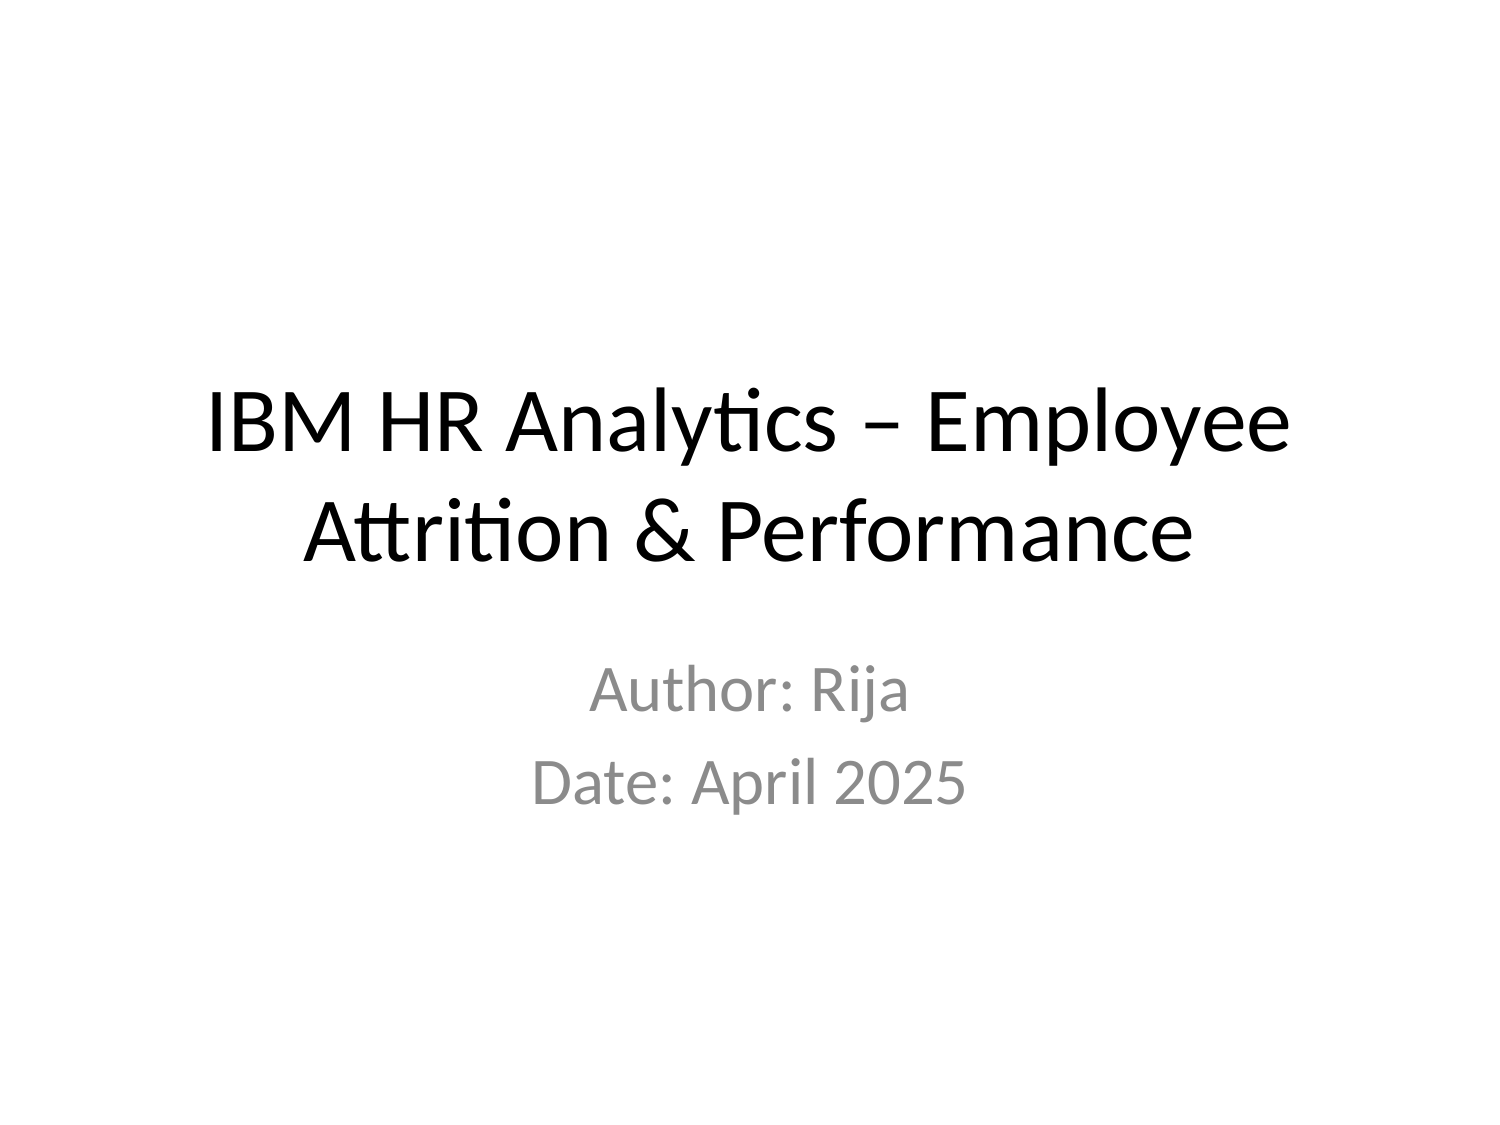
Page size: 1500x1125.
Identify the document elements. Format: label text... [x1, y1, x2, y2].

subtitle Author: Rija Date: April 2025 [225, 637, 1275, 925]
title IBM HR Analytics – Employee Attrition & Performance [112, 349, 1388, 591]
